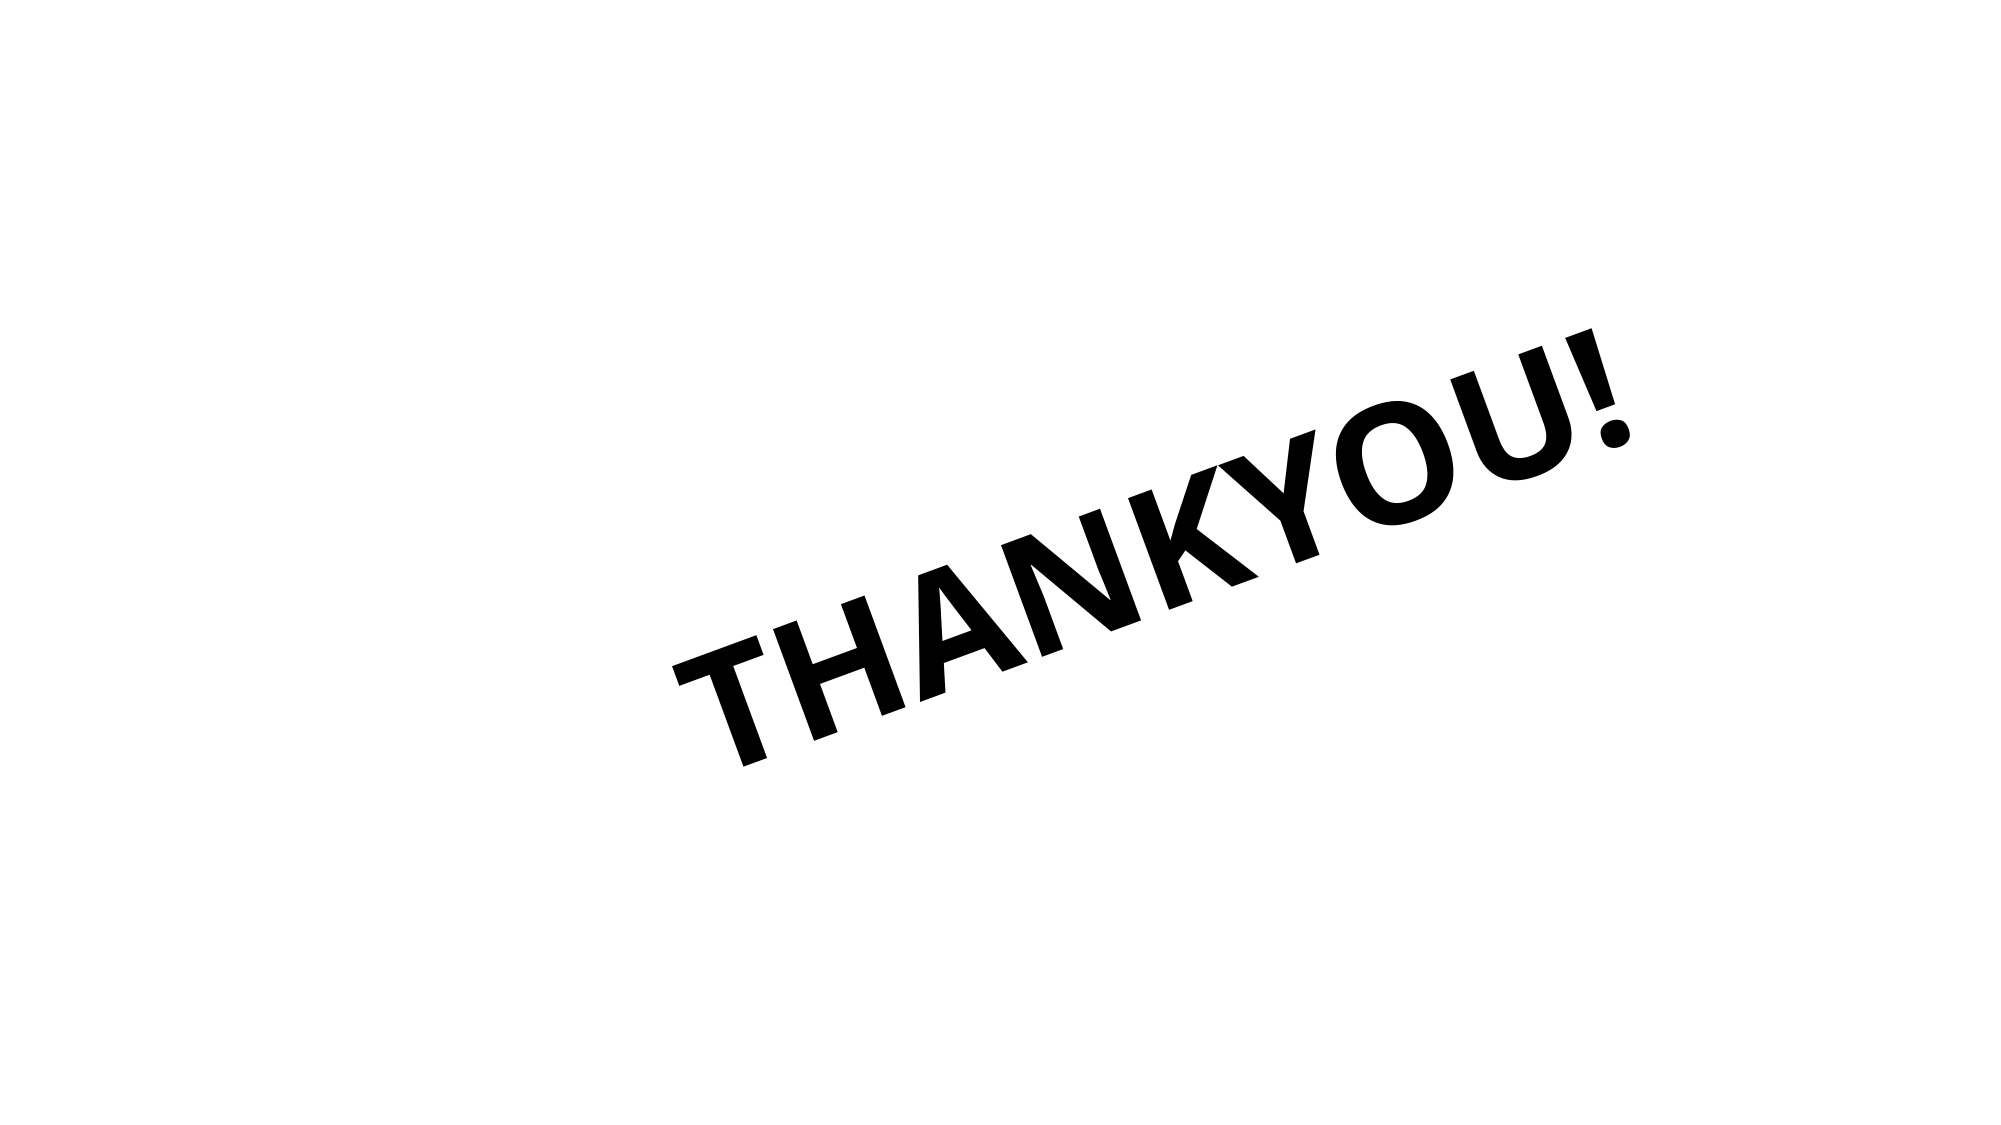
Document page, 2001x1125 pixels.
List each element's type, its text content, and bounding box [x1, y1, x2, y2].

title THANKYOU! [153, 215, 1847, 1016]
